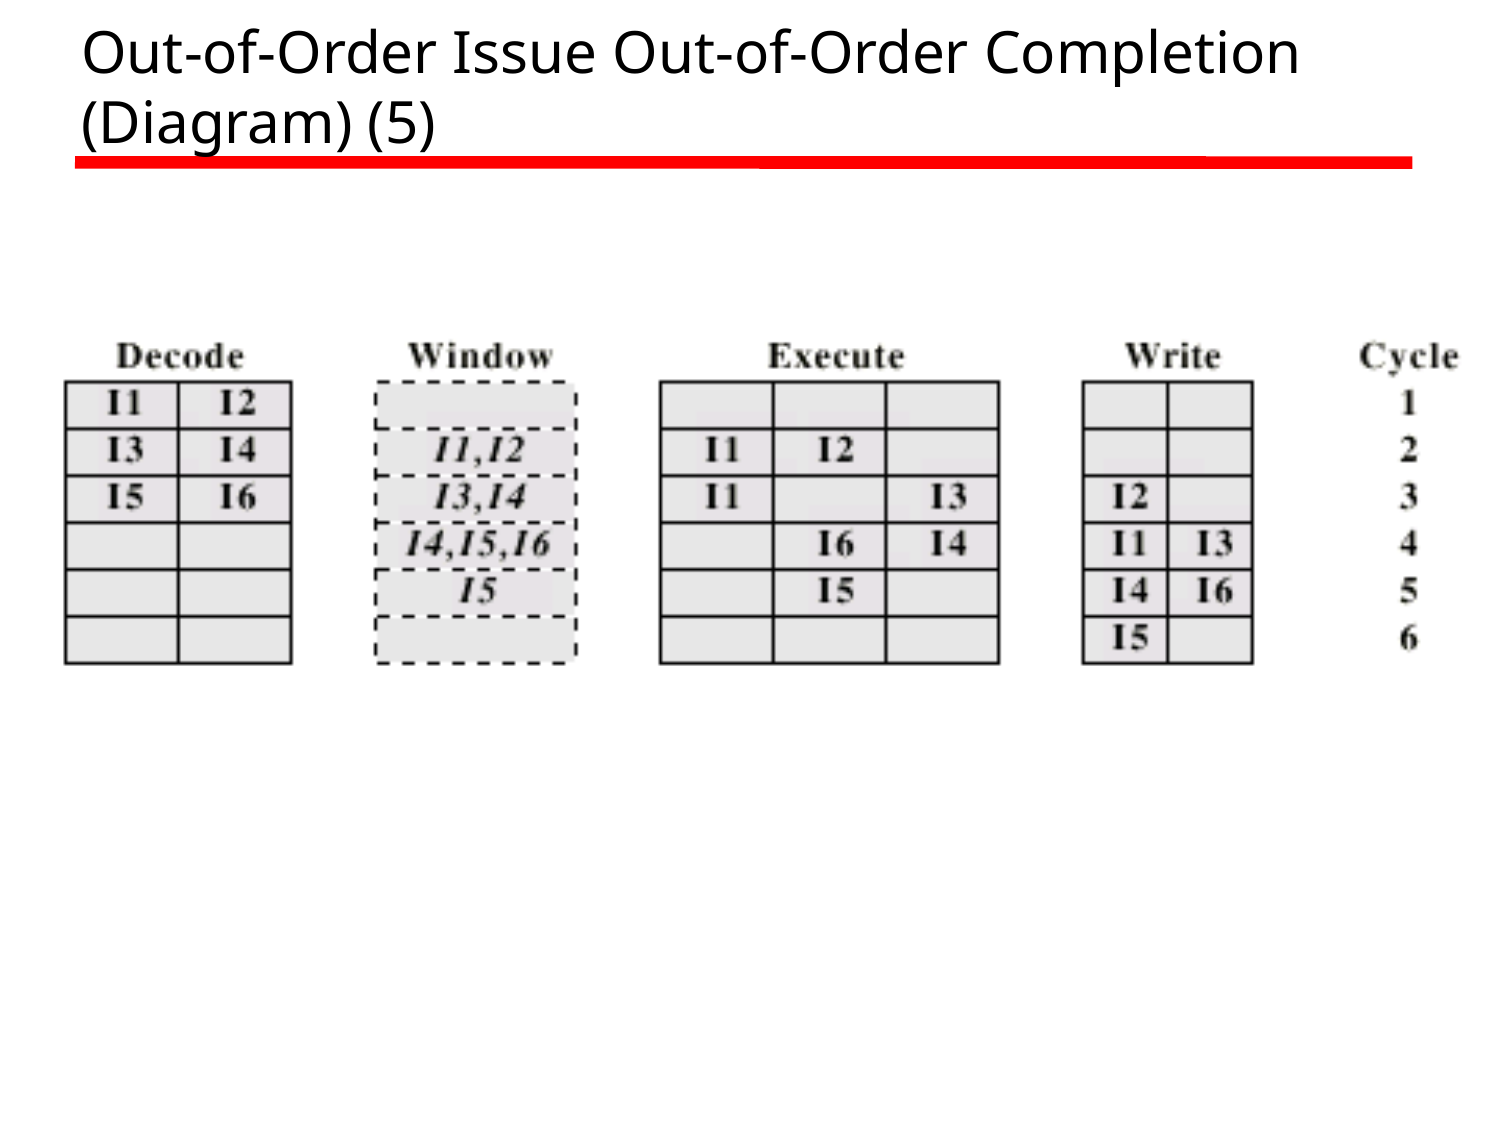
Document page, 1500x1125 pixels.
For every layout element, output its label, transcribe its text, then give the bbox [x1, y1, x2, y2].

picture [62, 312, 1475, 714]
text_box Out-of-Order Issue Out-of-Order Completion (Diagram) (5) [66, 24, 1413, 163]
